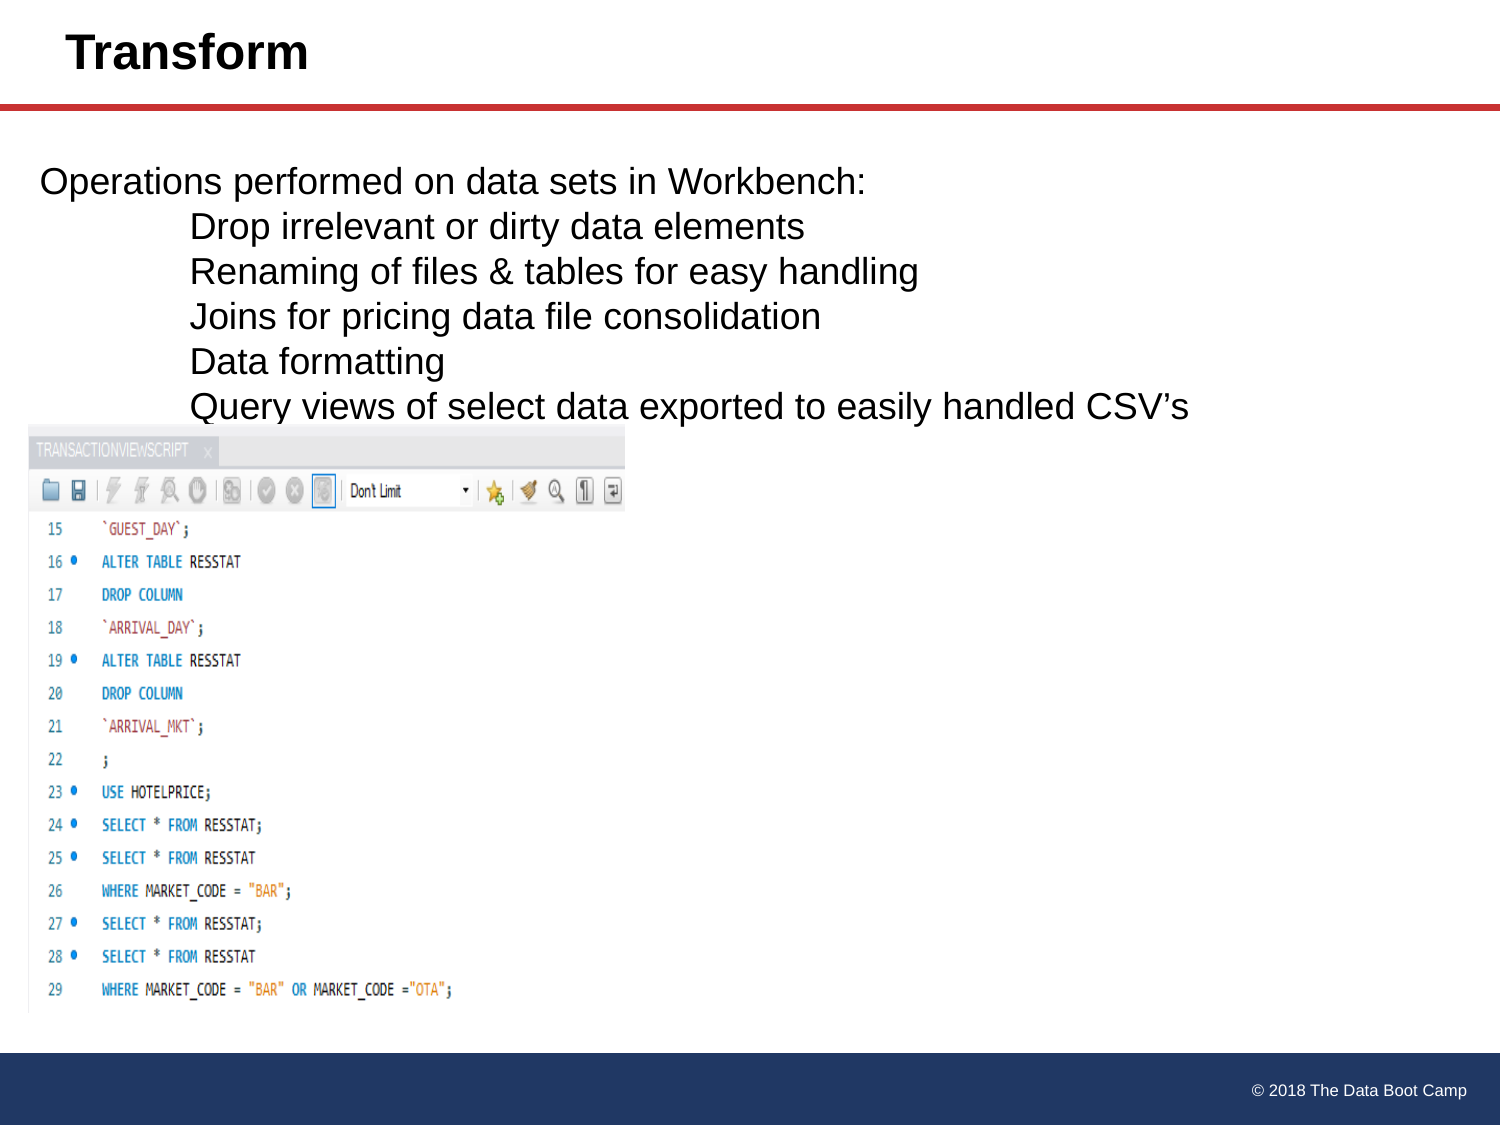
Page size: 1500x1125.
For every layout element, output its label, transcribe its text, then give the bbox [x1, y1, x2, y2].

text_box Operations performed on data sets in Workbench: Drop irrelevant or dirty data elements Renaming of files & tables for easy handling Joins for pricing data file consolidation Data formatting Query views of select data exported to easily handled CSV’s [24, 149, 1450, 435]
picture [28, 424, 625, 1013]
title Transform [50, 0, 1300, 108]
